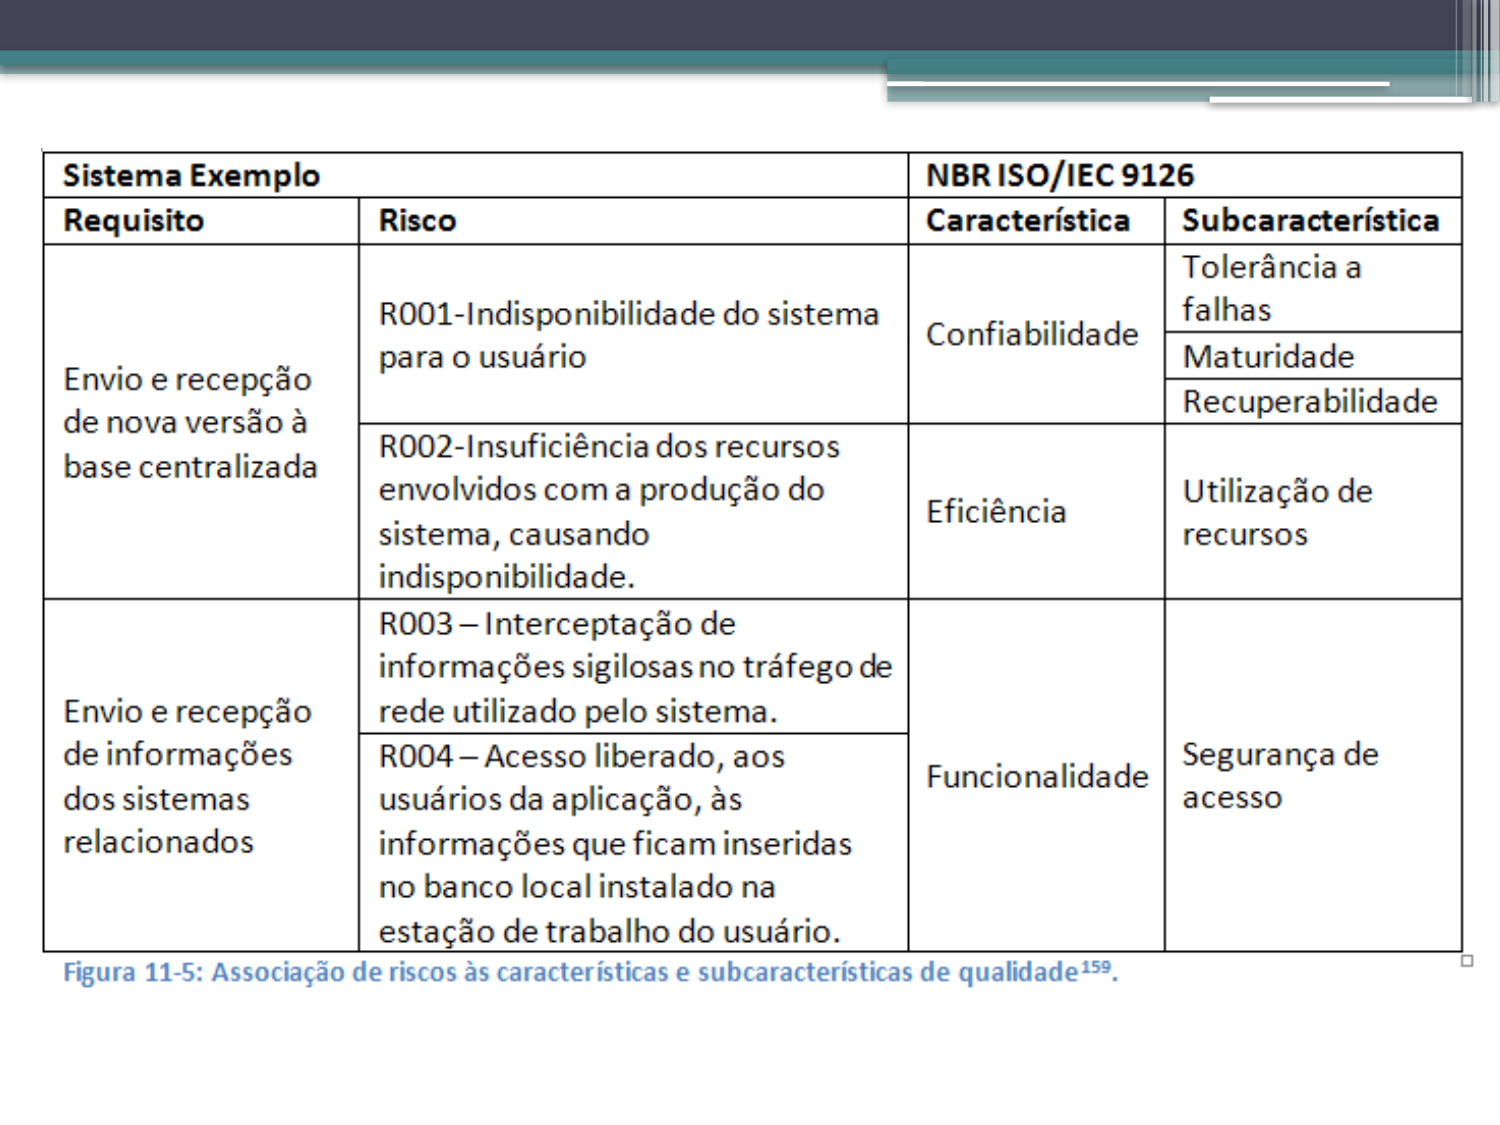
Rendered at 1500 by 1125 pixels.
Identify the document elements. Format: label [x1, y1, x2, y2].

list [41, 148, 1489, 1000]
